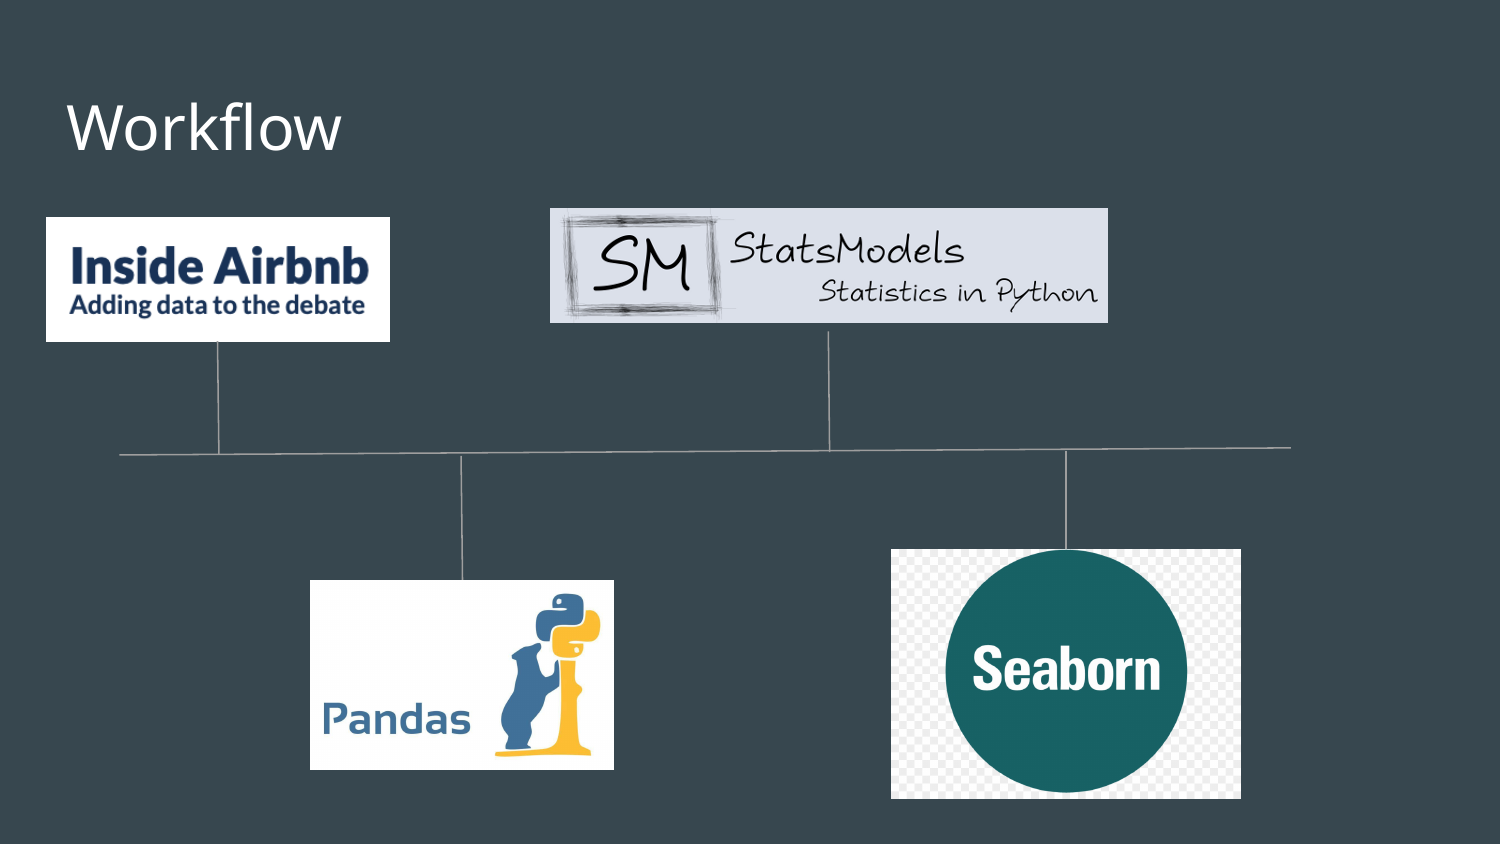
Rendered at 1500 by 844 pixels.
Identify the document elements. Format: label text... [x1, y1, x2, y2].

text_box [119, 447, 212, 456]
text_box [833, 447, 1292, 456]
picture [890, 549, 1241, 799]
picture [310, 580, 614, 770]
picture [549, 208, 1109, 323]
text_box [224, 447, 822, 456]
title Workflow [51, 72, 1449, 167]
picture [46, 217, 390, 342]
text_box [460, 455, 464, 578]
